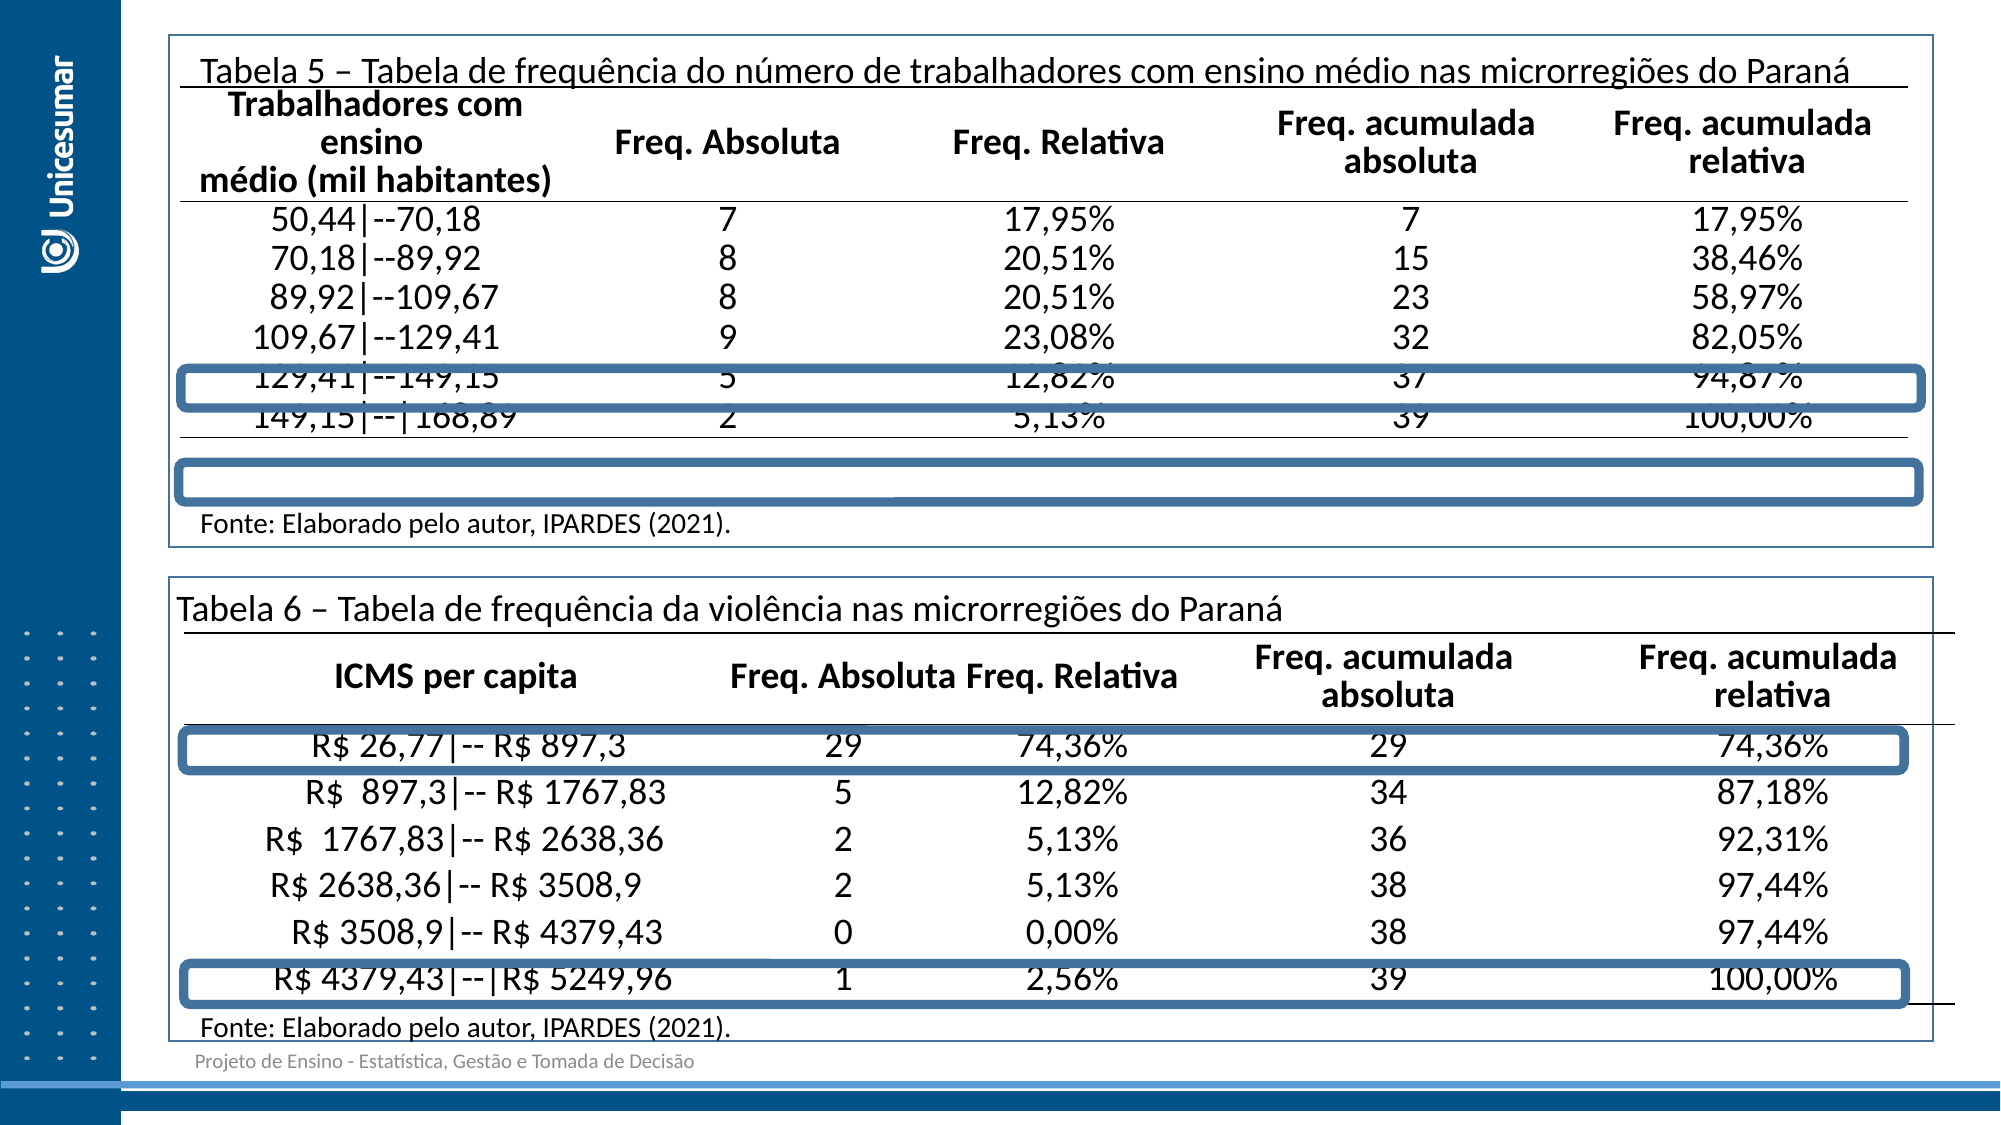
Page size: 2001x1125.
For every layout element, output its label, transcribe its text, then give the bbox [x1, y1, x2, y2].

text_box [168, 34, 1934, 548]
table_cell 50,44|--70,18 [180, 202, 572, 241]
table_cell 15 [1235, 241, 1587, 280]
table_cell 70,18|--89,92 [180, 241, 572, 280]
table_cell 89,92|--109,67 [180, 280, 572, 320]
table_cell 39 [1235, 409, 1587, 437]
table_cell R$ 1767,83|-- R$ 2638,36 [184, 818, 728, 864]
table_cell 12,82% [958, 772, 1186, 818]
table_cell 20,51% [883, 241, 1235, 280]
table_cell 9 [572, 320, 883, 359]
table_cell 5 [728, 772, 958, 818]
table_header Freq. acumulada absoluta [1235, 144, 1587, 201]
text_box Fonte: Elaborado pelo autor, IPARDES (2021). [185, 1005, 747, 1030]
text_box [1901, 576, 1934, 632]
table_cell 129,41|--149,15 [180, 359, 572, 370]
text_box Tabela 5 – Tabela de frequência do número de trabalhadores com ensino médio nas microrregiões do Paraná [185, 38, 1868, 144]
table_cell 7 [1235, 202, 1587, 241]
footer Projeto de Ensino - Estatística, Gestão e Tomada de Decisão [179, 1030, 1907, 1090]
table_cell 2 [728, 818, 958, 864]
table_header Freq. Absoluta [728, 634, 958, 724]
table_cell 82,05% [1587, 320, 1908, 359]
text_box [182, 962, 1907, 1006]
table_cell 12,82% [883, 359, 1235, 367]
table_cell 58,97% [1587, 280, 1908, 320]
table_header Freq. acumulada relativa [1591, 634, 1955, 724]
table_cell 8 [572, 241, 883, 280]
text_box [747, 1005, 1934, 1042]
text_box [179, 367, 1923, 410]
table_cell 23,08% [883, 320, 1235, 359]
table_cell 17,95% [1587, 202, 1908, 241]
text_box Tabela 6 – Tabela de frequência da violência nas microrregiões do Paraná [161, 576, 1901, 637]
table_cell 23 [1235, 280, 1587, 320]
table_header Freq. acumulada absoluta [1186, 634, 1591, 724]
table_cell 5,13% [883, 410, 1235, 437]
text_box [181, 728, 1906, 772]
table_header Freq. Absoluta [572, 144, 883, 201]
table_cell R$ 26,77|-- R$ 897,3 [184, 725, 728, 730]
table_cell R$ 2638,36|-- R$ 3508,9 [184, 864, 728, 911]
table_cell 100,00% [1587, 409, 1908, 437]
table_cell 39 [1186, 957, 1591, 962]
table_cell 1 [728, 957, 958, 962]
text_box [177, 461, 1921, 504]
table_cell 0,00% [958, 911, 1186, 957]
table_cell 97,44% [1591, 911, 1955, 957]
table_cell 109,67|--129,41 [180, 320, 572, 359]
table_cell 36 [1186, 818, 1591, 864]
table_cell 87,18% [1591, 771, 1955, 818]
table_cell 5 [572, 359, 883, 367]
table_cell R$ 3508,9|-- R$ 4379,43 [184, 911, 728, 957]
table_cell 149,15|--|168,89 [180, 406, 572, 437]
table_cell 32 [1235, 320, 1587, 359]
table_cell 0 [728, 911, 958, 957]
table_cell 100,00% [1591, 957, 1955, 1003]
picture [24, 631, 111, 1060]
table_cell 8 [572, 280, 883, 320]
table_cell 92,31% [1591, 818, 1955, 864]
table_cell 94,87% [1587, 359, 1908, 367]
table_header Freq. Relativa [958, 634, 1186, 724]
table_cell 5,13% [958, 818, 1186, 864]
table_cell 5,13% [958, 864, 1186, 911]
table_cell 7 [572, 202, 883, 241]
table_cell 38 [1186, 864, 1591, 911]
table_cell 2,56% [958, 957, 1186, 962]
table_cell 97,44% [1591, 864, 1955, 911]
table_cell 17,95% [883, 202, 1235, 241]
picture [42, 56, 79, 273]
table_cell 20,51% [883, 280, 1235, 320]
table_cell 34 [1186, 772, 1591, 818]
table_header Freq. Relativa [883, 144, 1235, 201]
table_cell 37 [1235, 359, 1587, 367]
table_header Trabalhadores com ensino médio (mil habitantes) [180, 88, 572, 201]
table_cell 38 [1186, 911, 1591, 957]
table_header ICMS per capita [184, 634, 728, 724]
table_cell 2 [572, 410, 883, 437]
table_cell R$ 897,3|-- R$ 1767,83 [184, 771, 728, 818]
text_box [168, 637, 185, 1042]
table_cell 74,36% [1591, 725, 1955, 771]
table_cell 2 [728, 864, 958, 911]
table_header Freq. acumulada relativa [1587, 88, 1908, 201]
table_cell R$ 4379,43|--|R$ 5249,96 [184, 957, 728, 965]
text_box Fonte: Elaborado pelo autor, IPARDES (2021). [185, 503, 747, 547]
table_cell 38,46% [1587, 241, 1908, 280]
